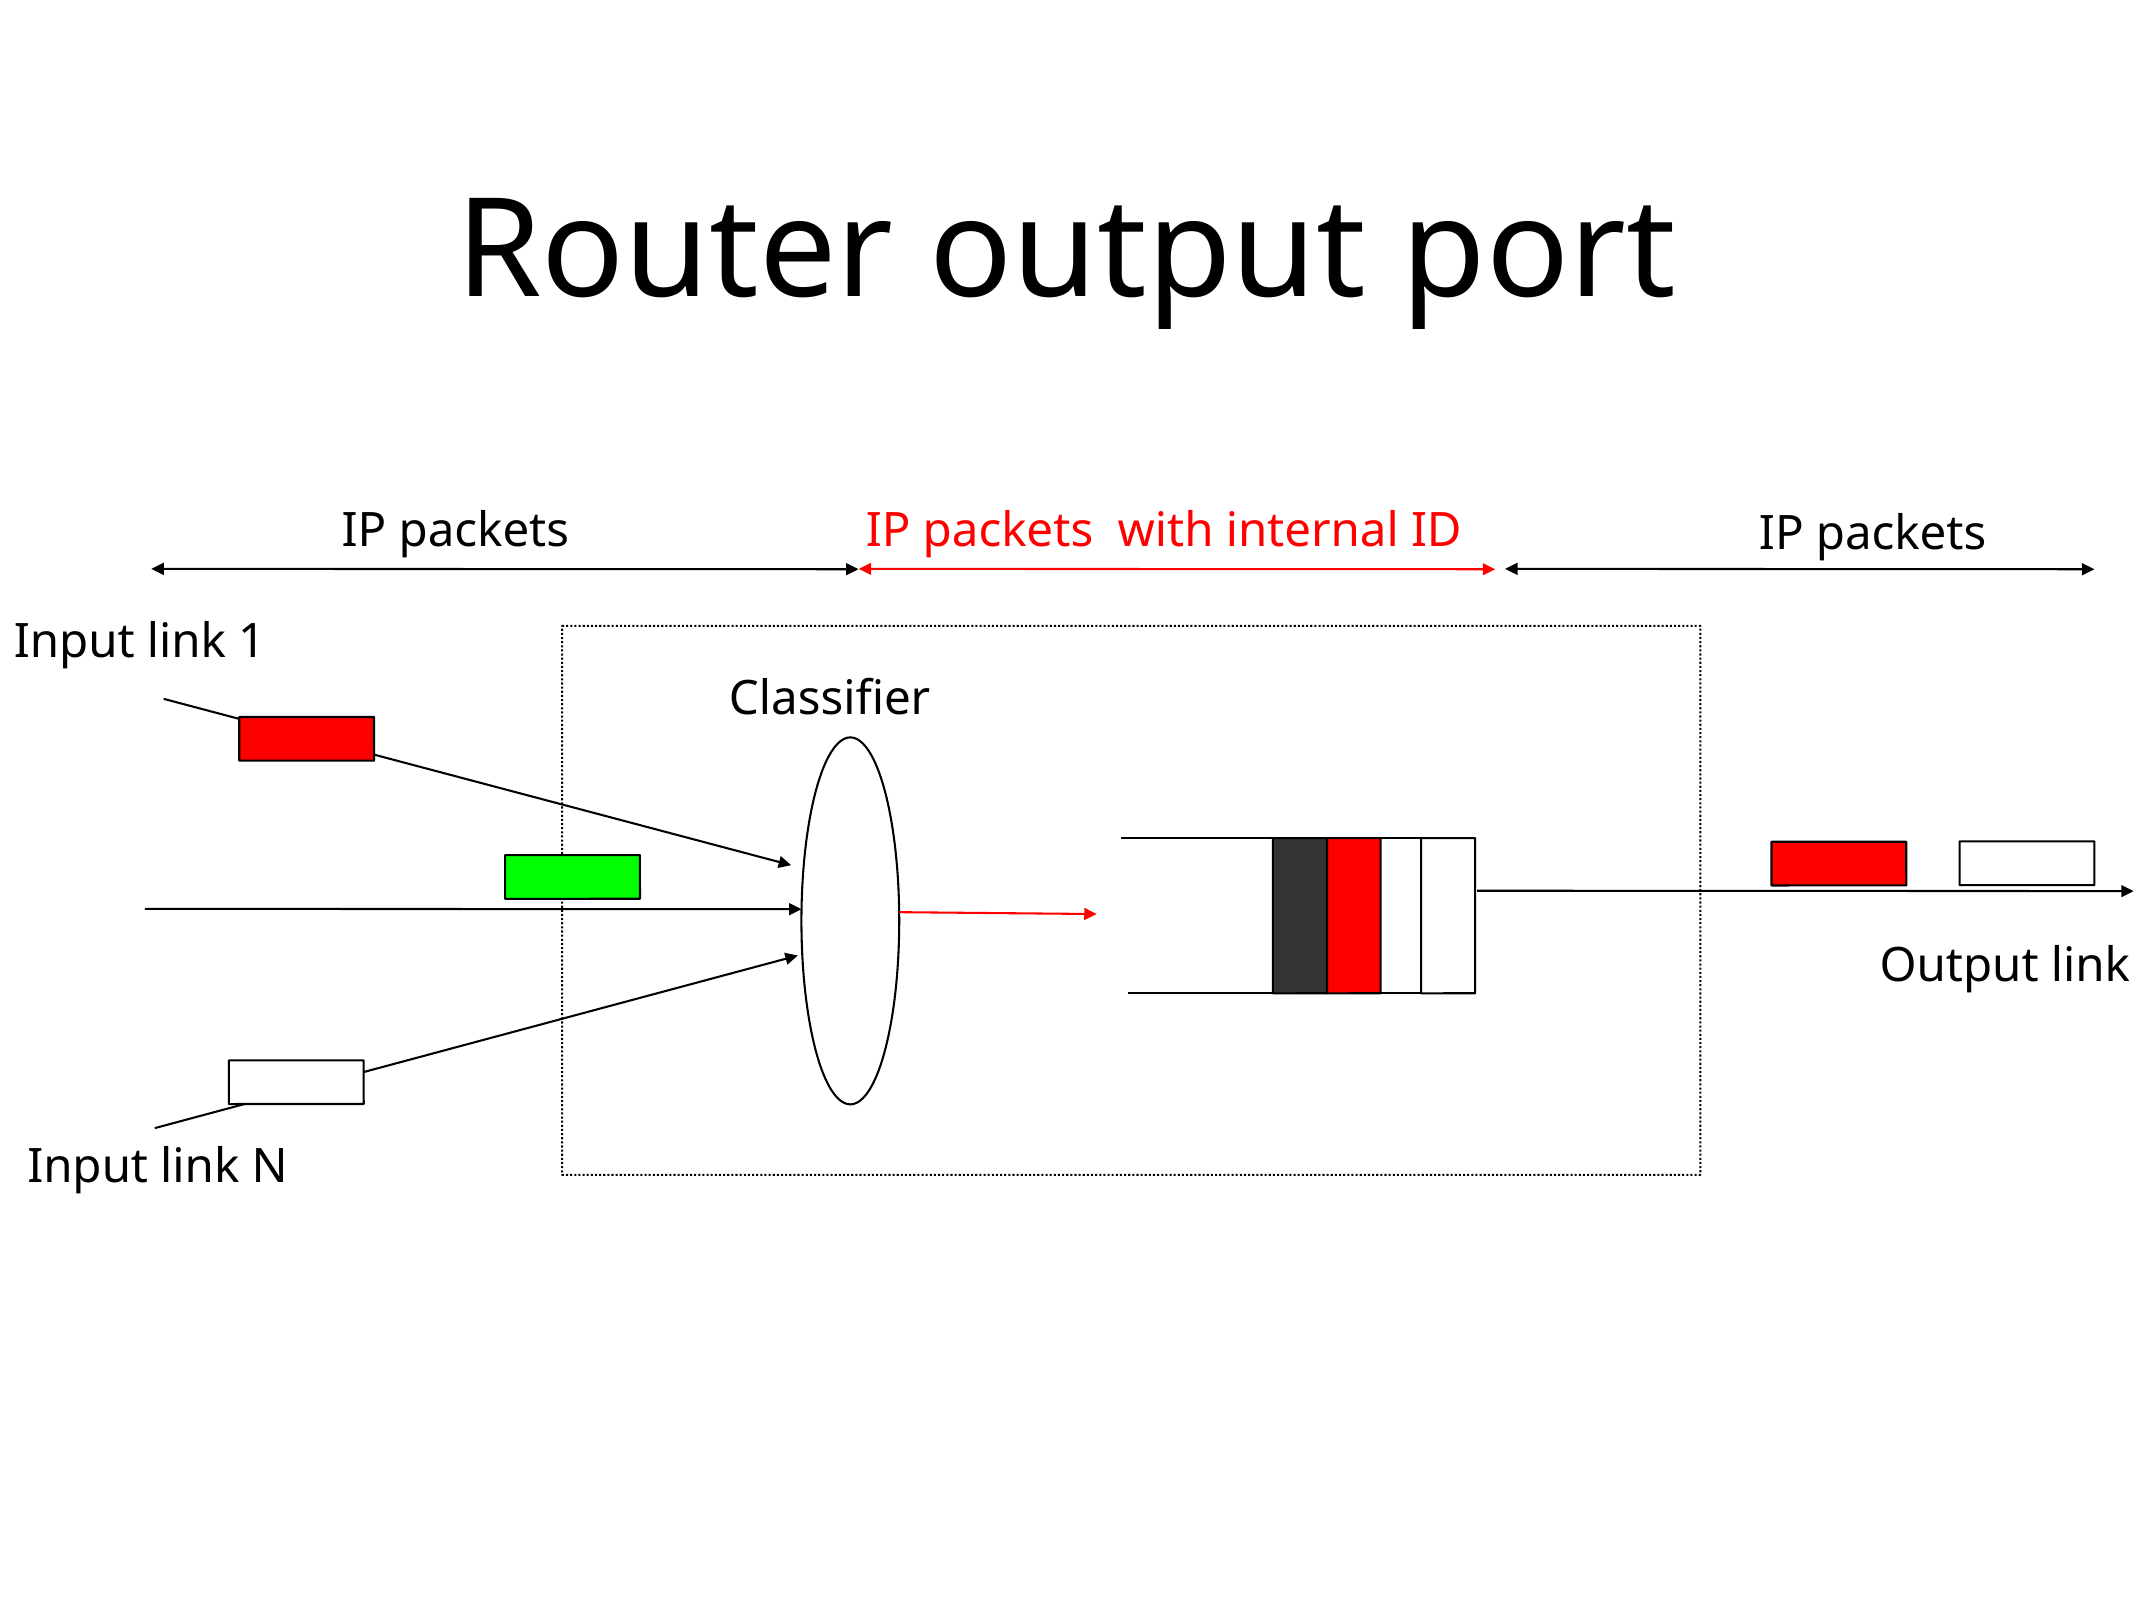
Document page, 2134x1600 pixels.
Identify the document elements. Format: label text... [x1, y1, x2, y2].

text_box [1327, 838, 1381, 994]
text_box [858, 562, 1496, 576]
text_box [505, 855, 640, 899]
text_box [1771, 841, 1907, 886]
text_box IP packets [341, 508, 570, 556]
text_box IP packets [1758, 511, 1987, 560]
text_box Classifier [728, 676, 931, 725]
text_box [1959, 841, 2095, 886]
text_box Input link 1 [13, 619, 266, 667]
text_box [899, 907, 1097, 921]
text_box [1272, 838, 1328, 994]
text_box [364, 952, 798, 1073]
text_box Output link [1879, 943, 2130, 992]
text_box [375, 754, 792, 868]
text_box [1477, 884, 2134, 898]
text_box [228, 1060, 364, 1105]
text_box [239, 716, 375, 761]
text_box [151, 562, 859, 576]
text_box IP packets with internal ID [865, 508, 1463, 556]
text_box [1505, 562, 2095, 576]
text_box Input link N [27, 1144, 288, 1193]
text_box [144, 903, 801, 916]
title Router output port [208, 41, 1925, 442]
text_box [1421, 838, 1476, 994]
text_box [801, 737, 900, 1105]
text_box [562, 625, 1701, 1175]
